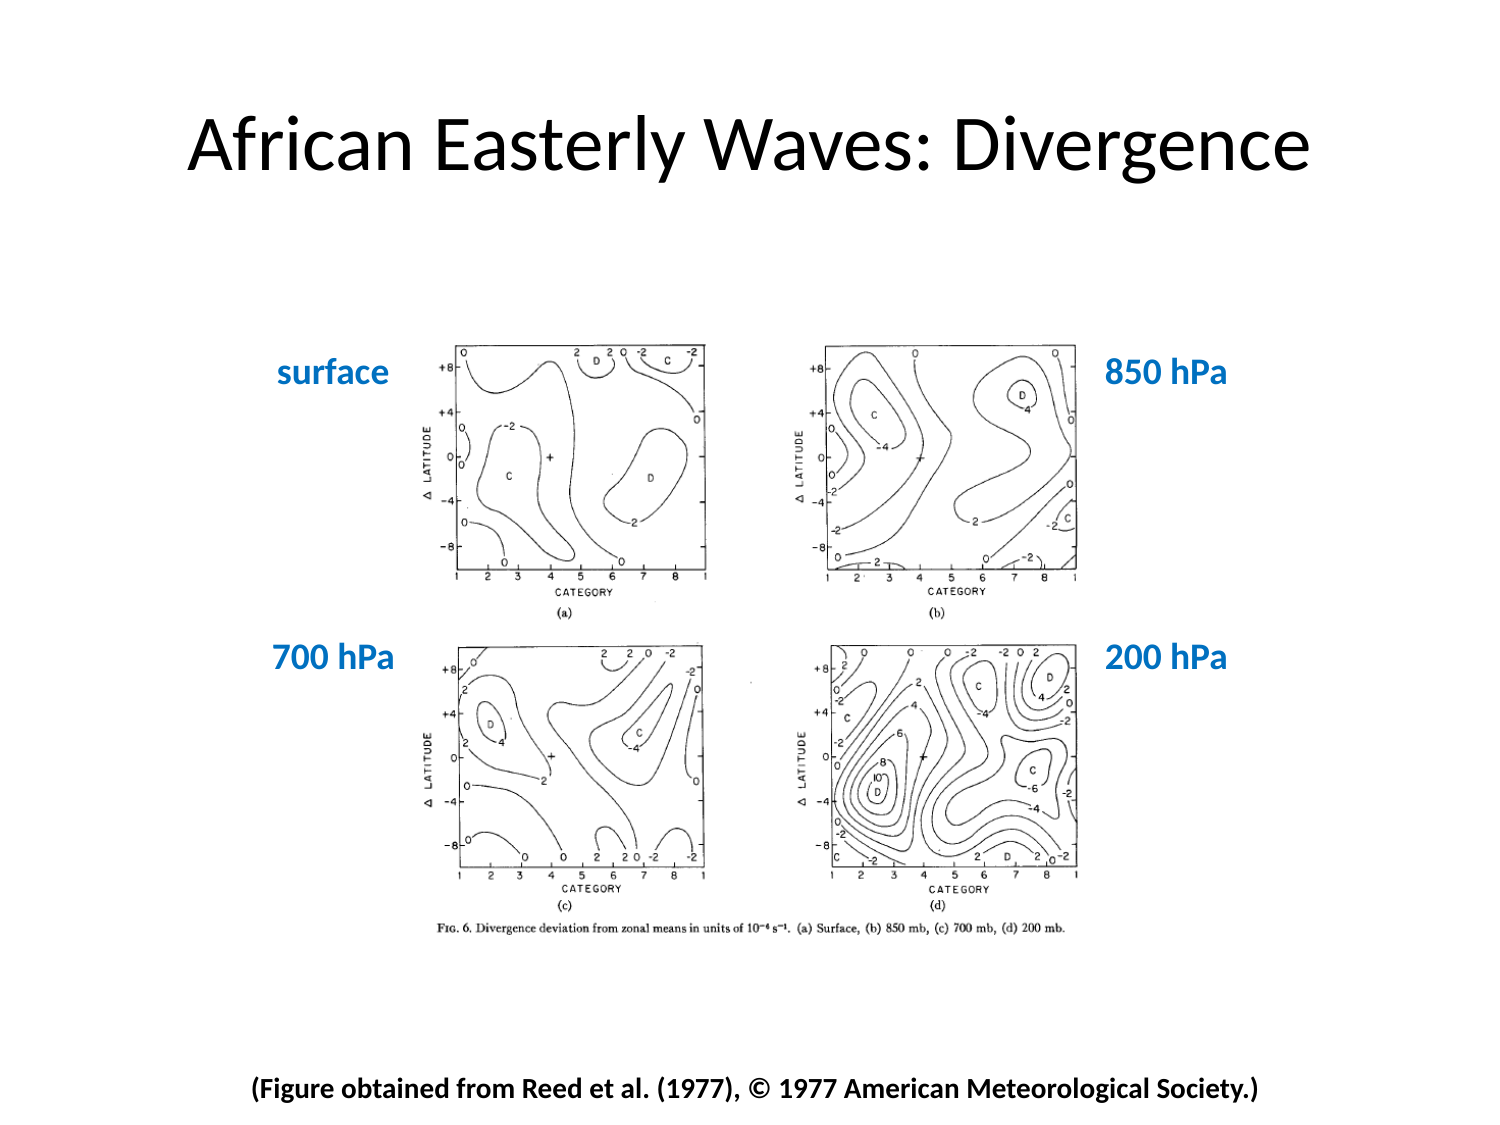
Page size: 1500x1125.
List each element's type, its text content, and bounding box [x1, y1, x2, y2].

text_box 850 hPa [1091, 339, 1243, 399]
text_box (Figure obtained from Reed et al. (1977), © 1977 American Meteorological Society.) [236, 1062, 1276, 1113]
picture [410, 337, 1090, 946]
title African Easterly Waves: Divergence [75, 45, 1425, 233]
text_box surface [262, 339, 405, 399]
text_box 700 hPa [256, 624, 405, 685]
text_box 200 hPa [1093, 624, 1243, 685]
